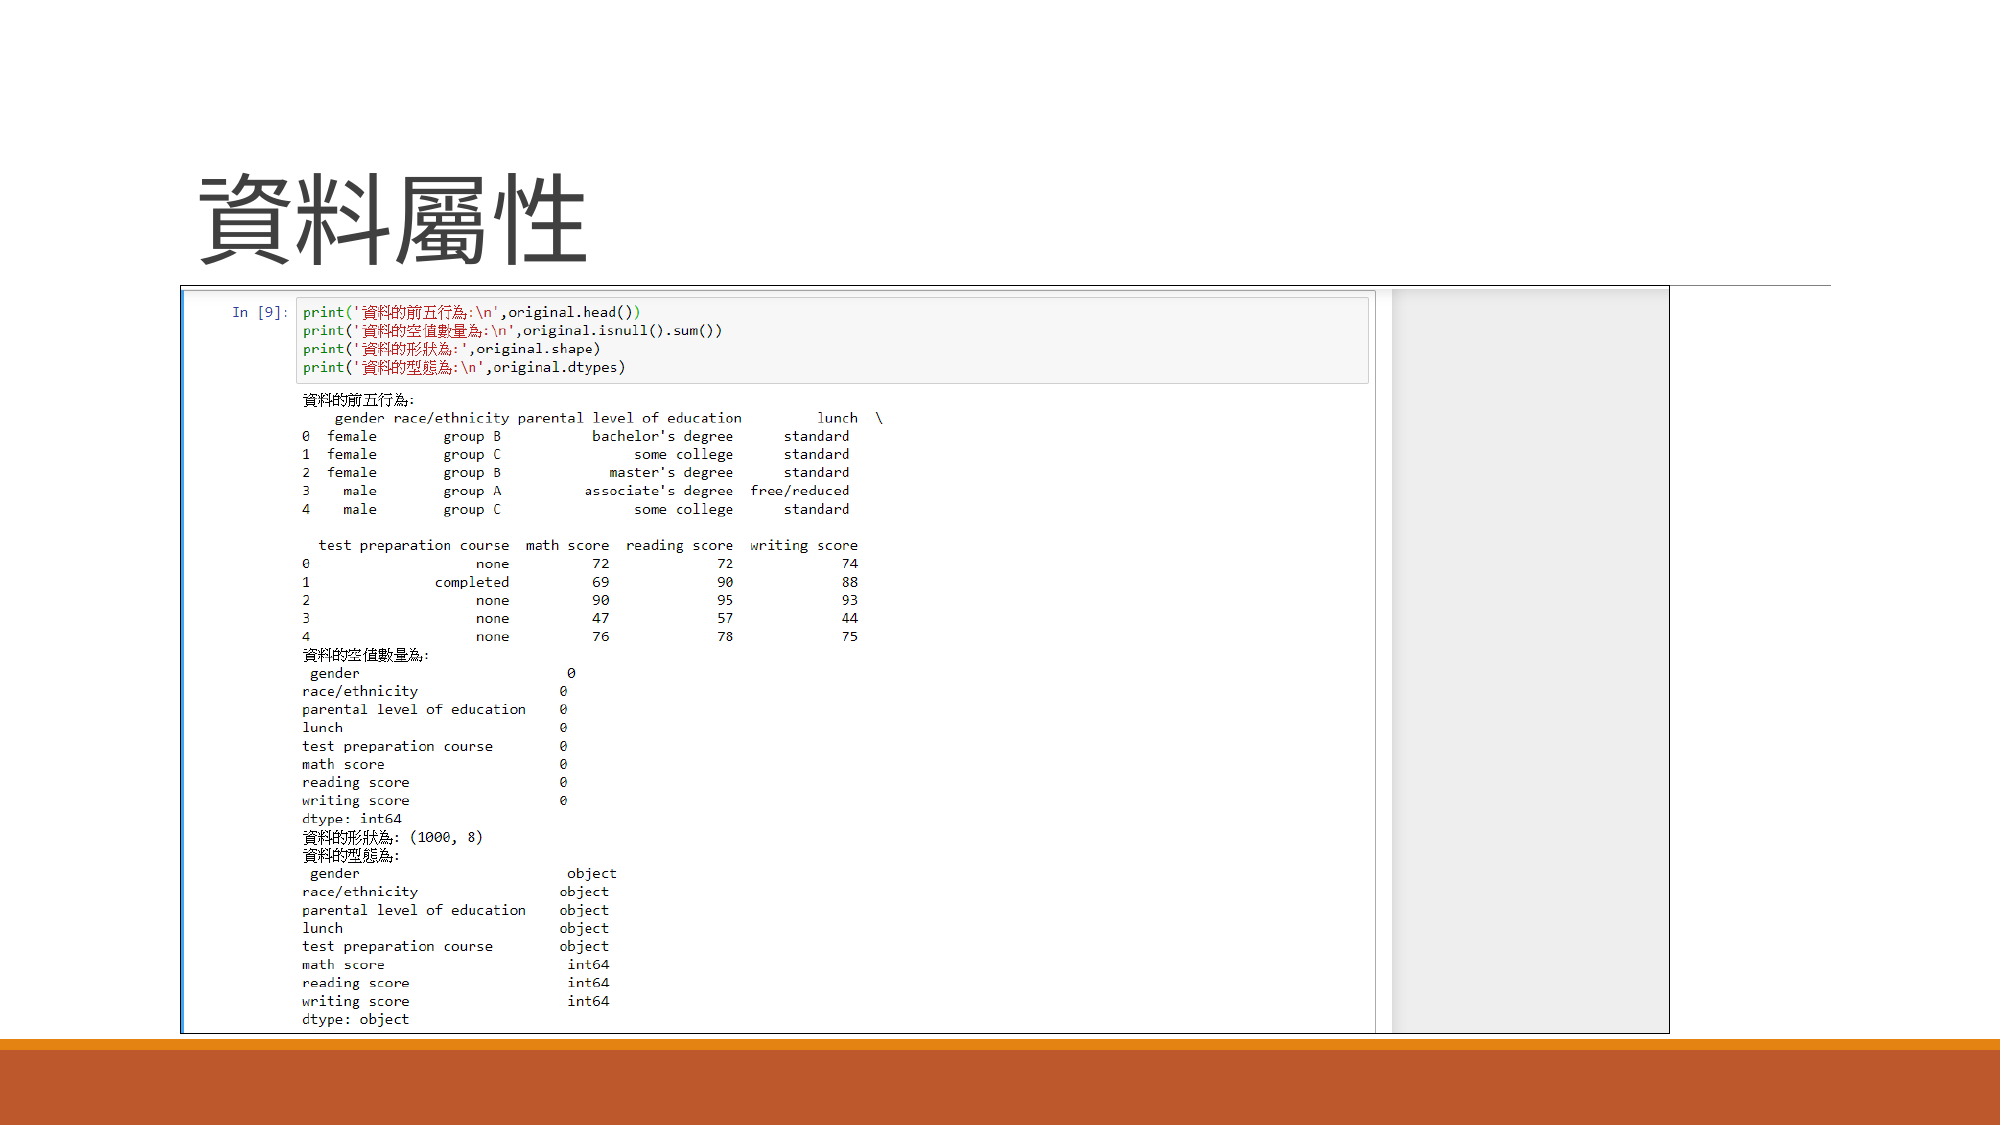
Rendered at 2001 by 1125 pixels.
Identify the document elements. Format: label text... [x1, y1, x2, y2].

picture [179, 284, 1671, 1035]
title 資料屬性 [180, 47, 1830, 285]
